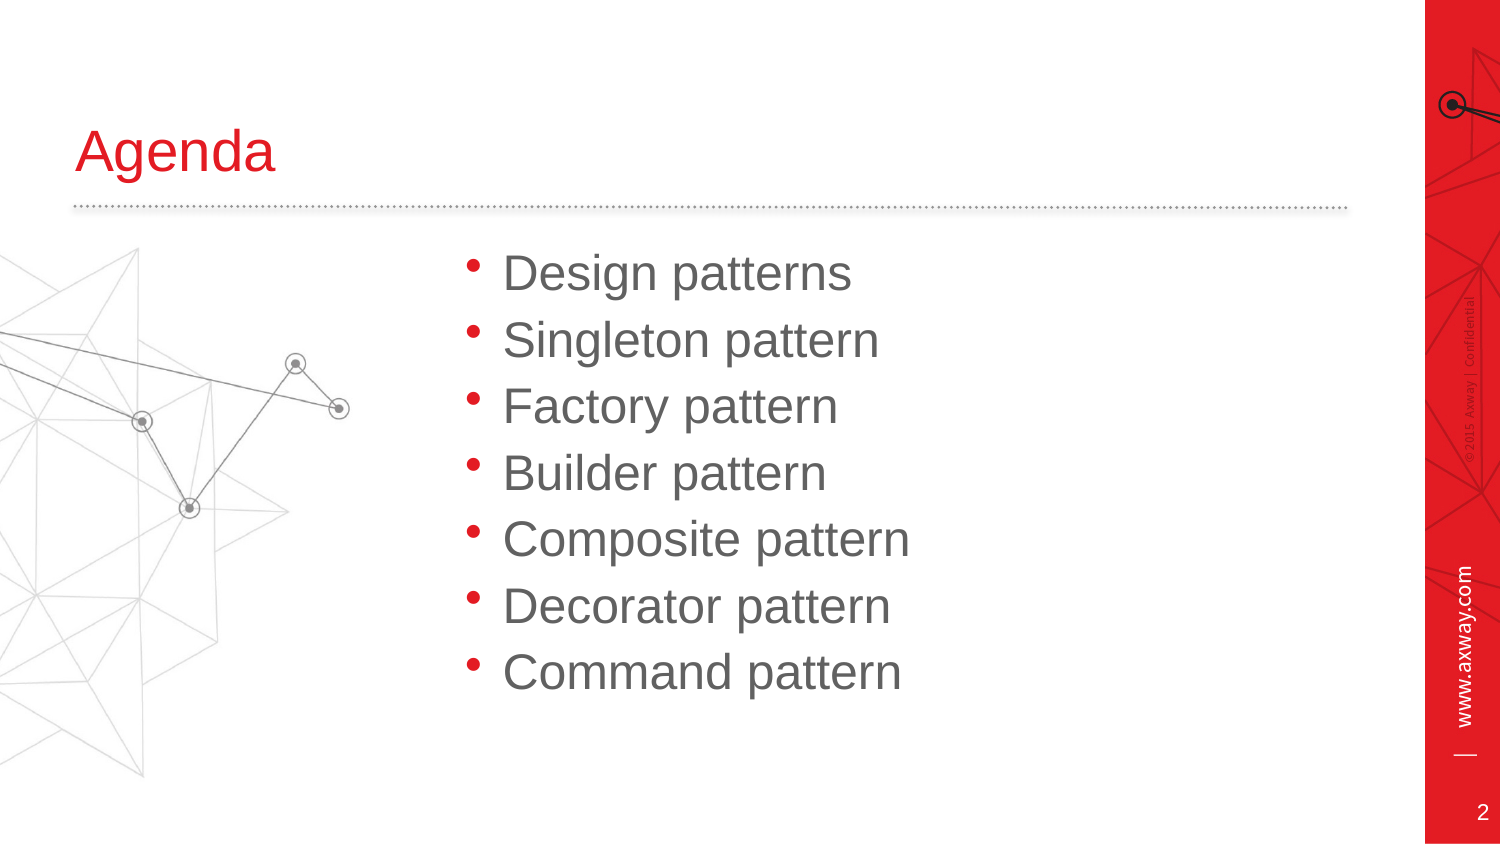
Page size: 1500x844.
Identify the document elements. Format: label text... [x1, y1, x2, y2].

list Design patterns Singleton pattern Factory pattern Builder pattern Composite pattern Decorator pattern Command pattern [449, 239, 1349, 798]
slide_number 2 [1423, 773, 1500, 844]
picture [1425, 0, 1500, 773]
title Agenda [74, 32, 1352, 193]
picture [0, 239, 357, 786]
